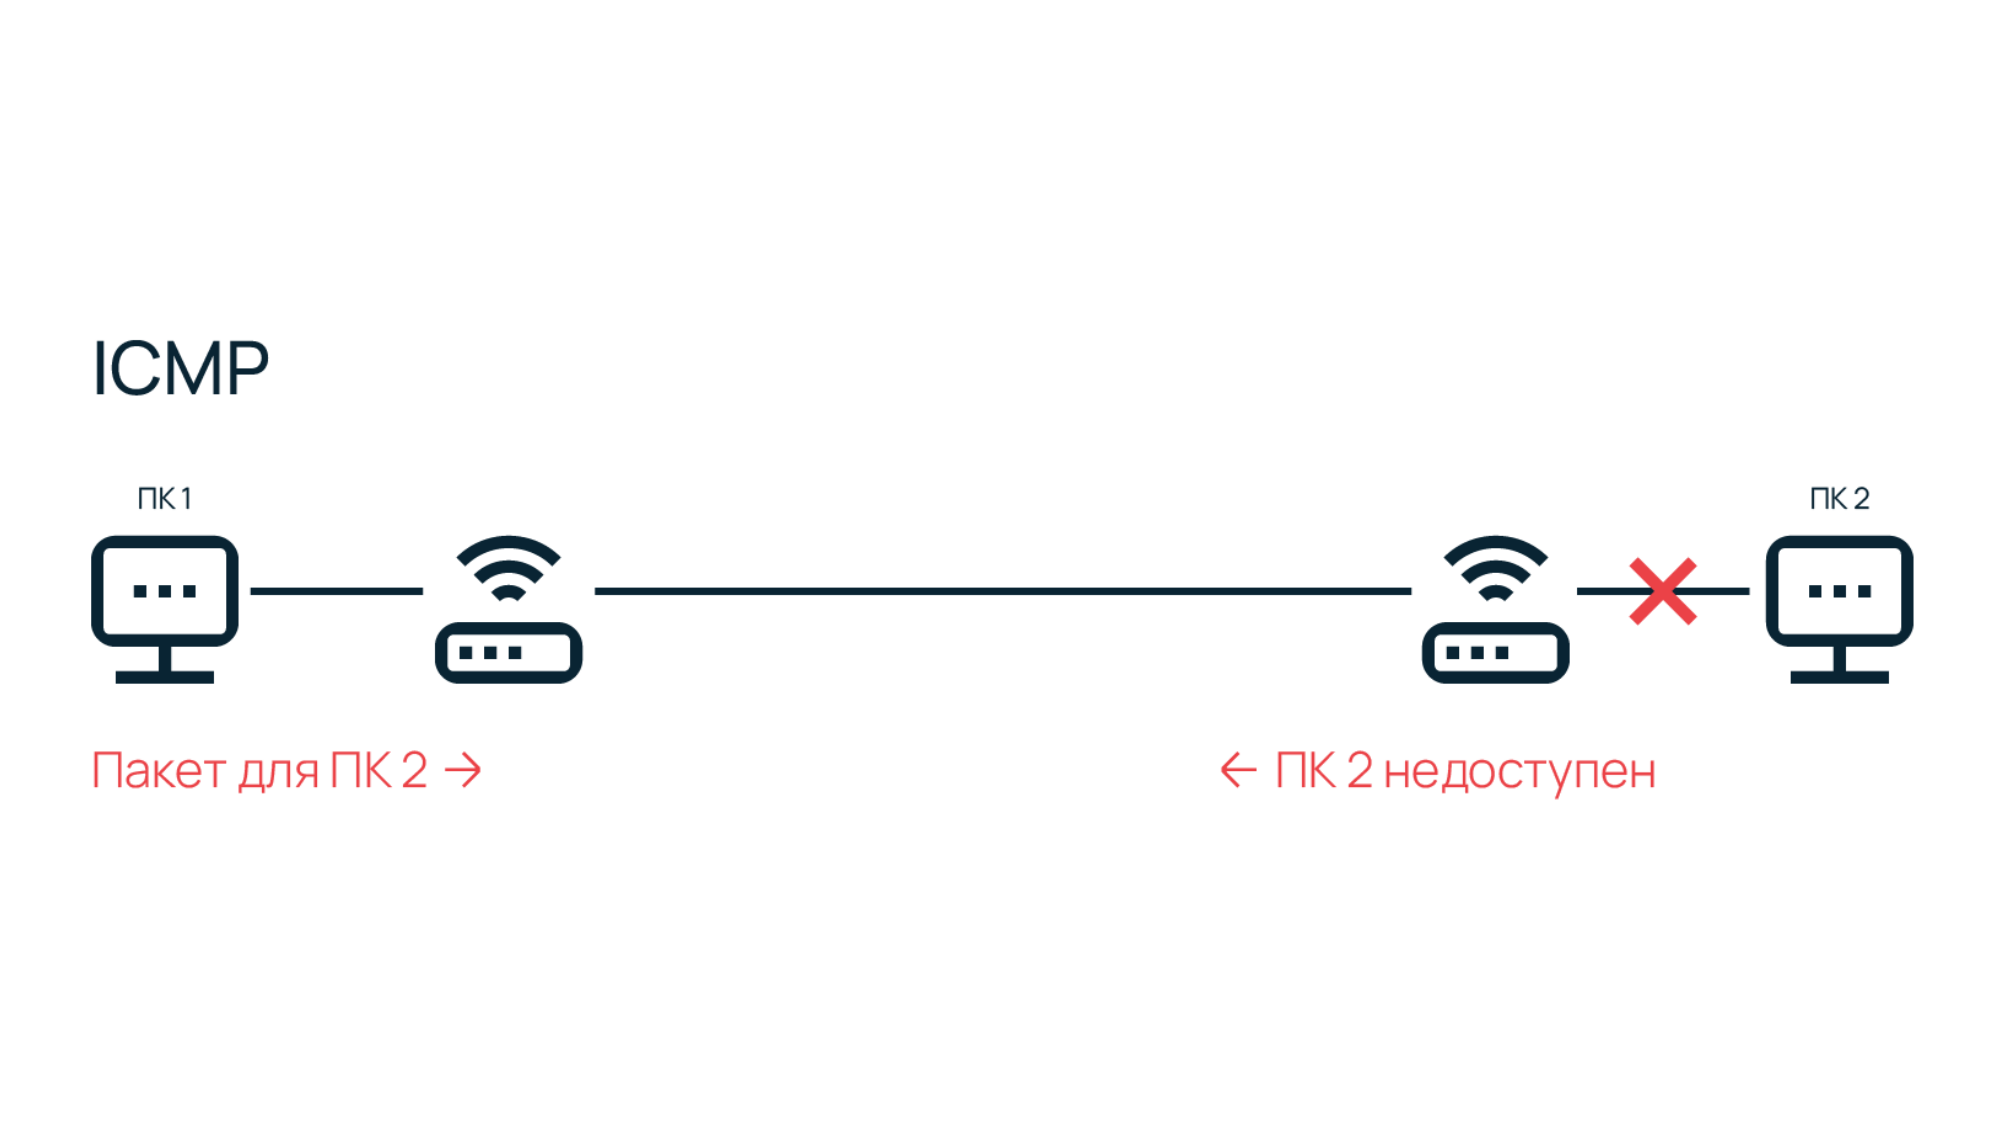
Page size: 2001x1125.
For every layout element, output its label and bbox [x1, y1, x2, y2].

picture [78, 318, 1922, 807]
text_box [0, 289, 2000, 836]
